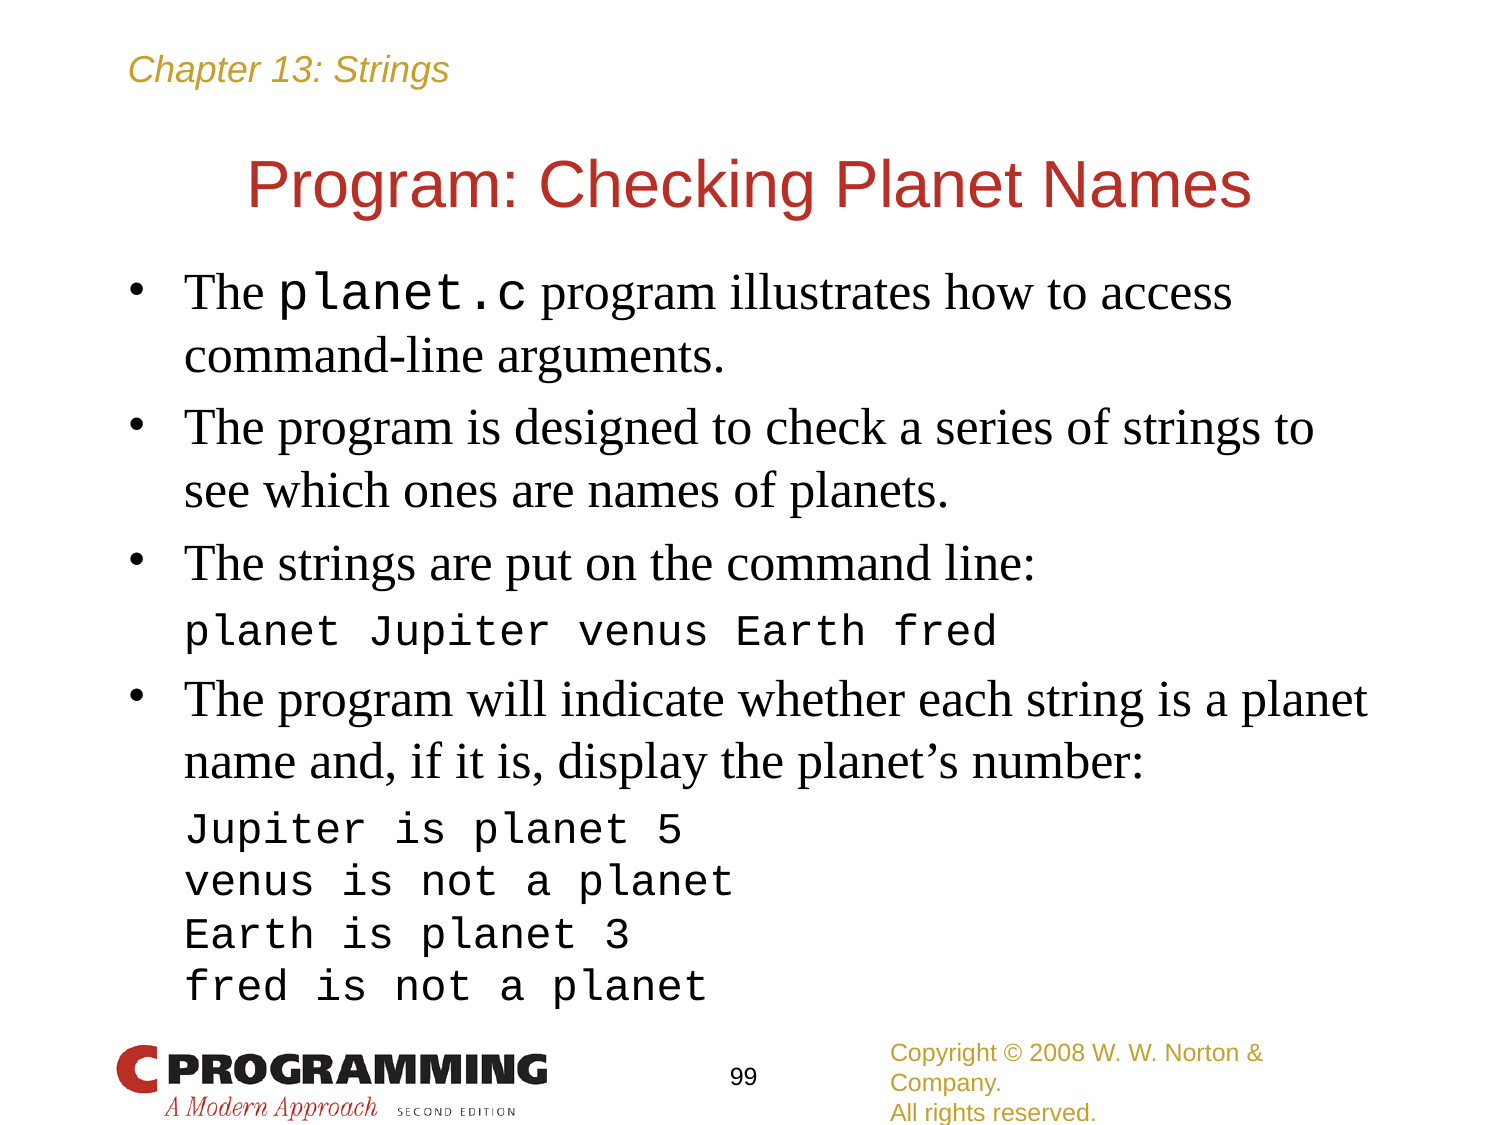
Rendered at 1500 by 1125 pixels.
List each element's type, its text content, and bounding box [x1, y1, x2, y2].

list The planet.c program illustrates how to access command-line arguments. The program is designed to check a series of strings to see which ones are names of planets. The strings are put on the command line: planet Jupiter venus Earth fred The program will indicate whether each string is a planet name and, if it is, display the planet’s number: Jupiter is planet 5 venus is not a planet Earth is planet 3 fred is not a planet [112, 249, 1388, 1038]
title Program: Checking Planet Names [112, 125, 1388, 238]
picture [112, 1041, 550, 1123]
text_box Copyright © 2008 W. W. Norton & Company. All rights reserved. [874, 1043, 1388, 1119]
text_box ‹#› [687, 1050, 800, 1100]
